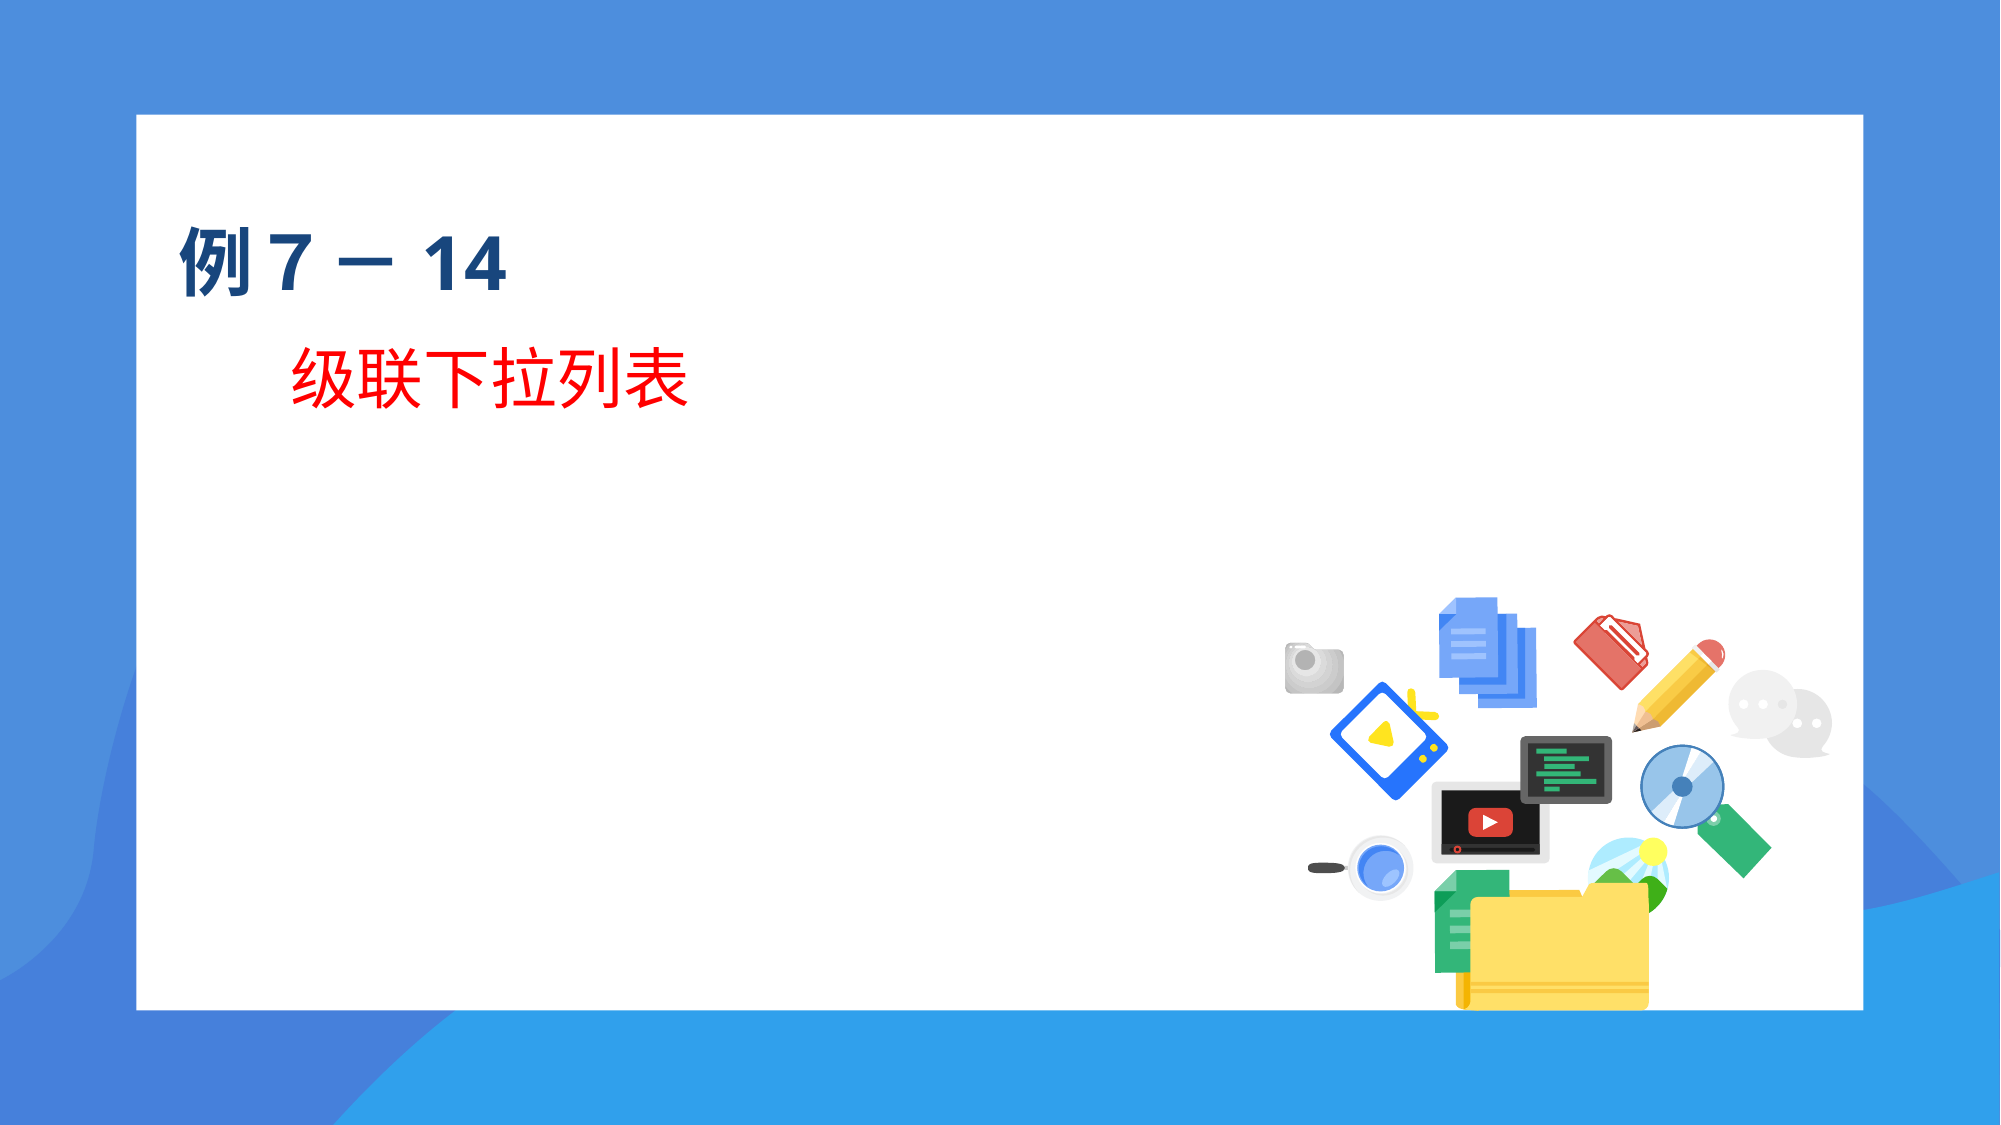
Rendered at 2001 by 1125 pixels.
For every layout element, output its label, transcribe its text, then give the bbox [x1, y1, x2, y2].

list 级联下拉列表 [274, 313, 1626, 594]
title 例７－14 [163, 176, 1053, 314]
